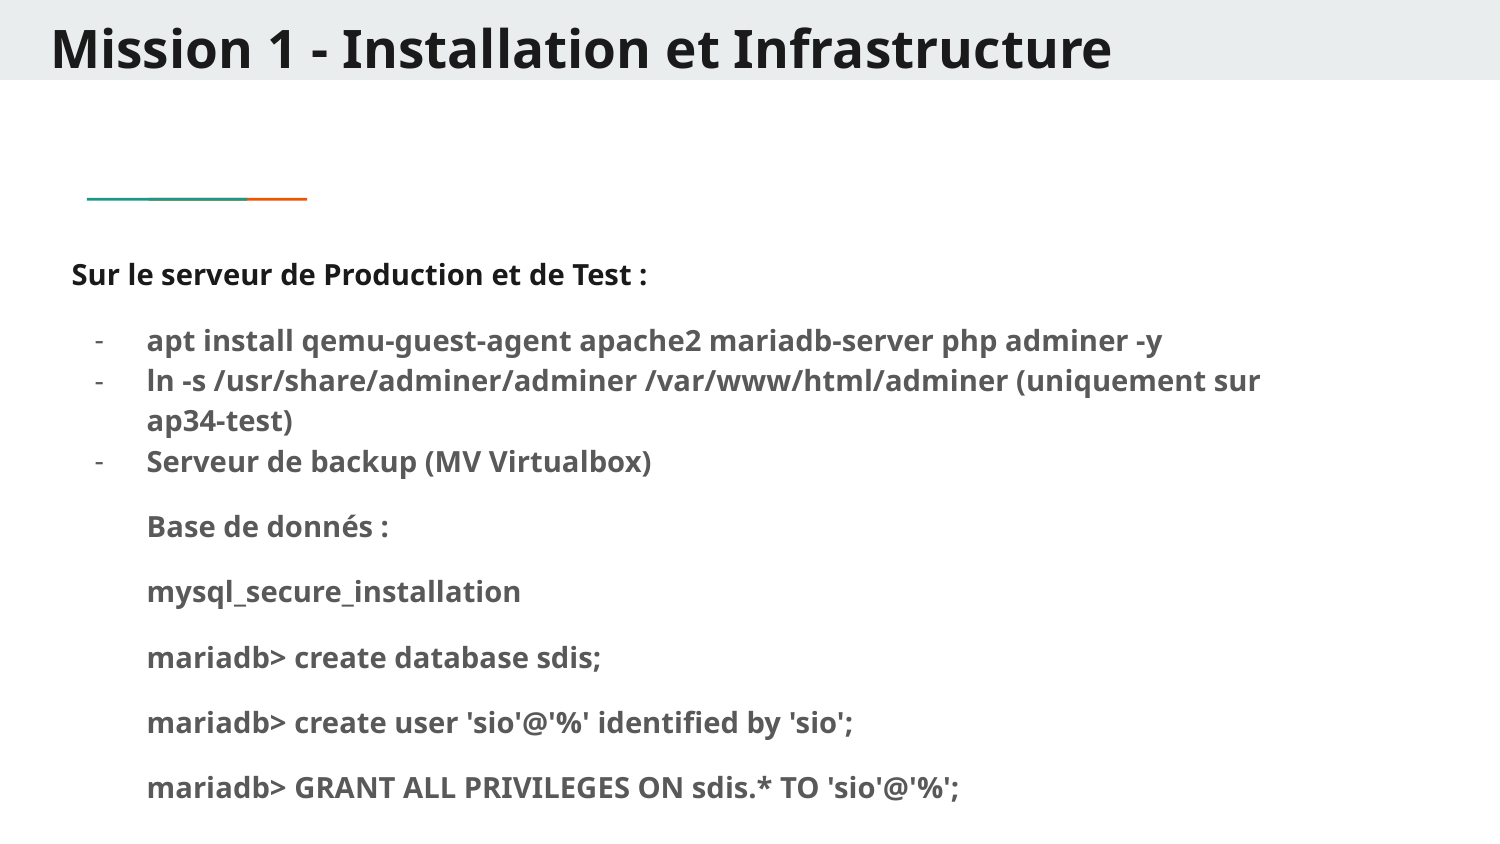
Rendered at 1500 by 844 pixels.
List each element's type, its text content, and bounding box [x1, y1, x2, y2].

title Mission 1 - Installation et Infrastructure [35, 0, 1433, 94]
list Sur le serveur de Production et de Test : apt install qemu-guest-agent apache2 mariadb-server php adminer -y ln -s /usr/share/adminer/adminer /var/www/html/adminer (uniquement sur ap34-test) Serveur de backup (MV Virtualbox) Base de donnés : mysql_secure_installation mariadb> create database sdis; mariadb> create user 'sio'@'%' identified by 'sio'; mariadb> GRANT ALL PRIVILEGES ON sdis.* TO 'sio'@'%'; [56, 236, 1318, 829]
